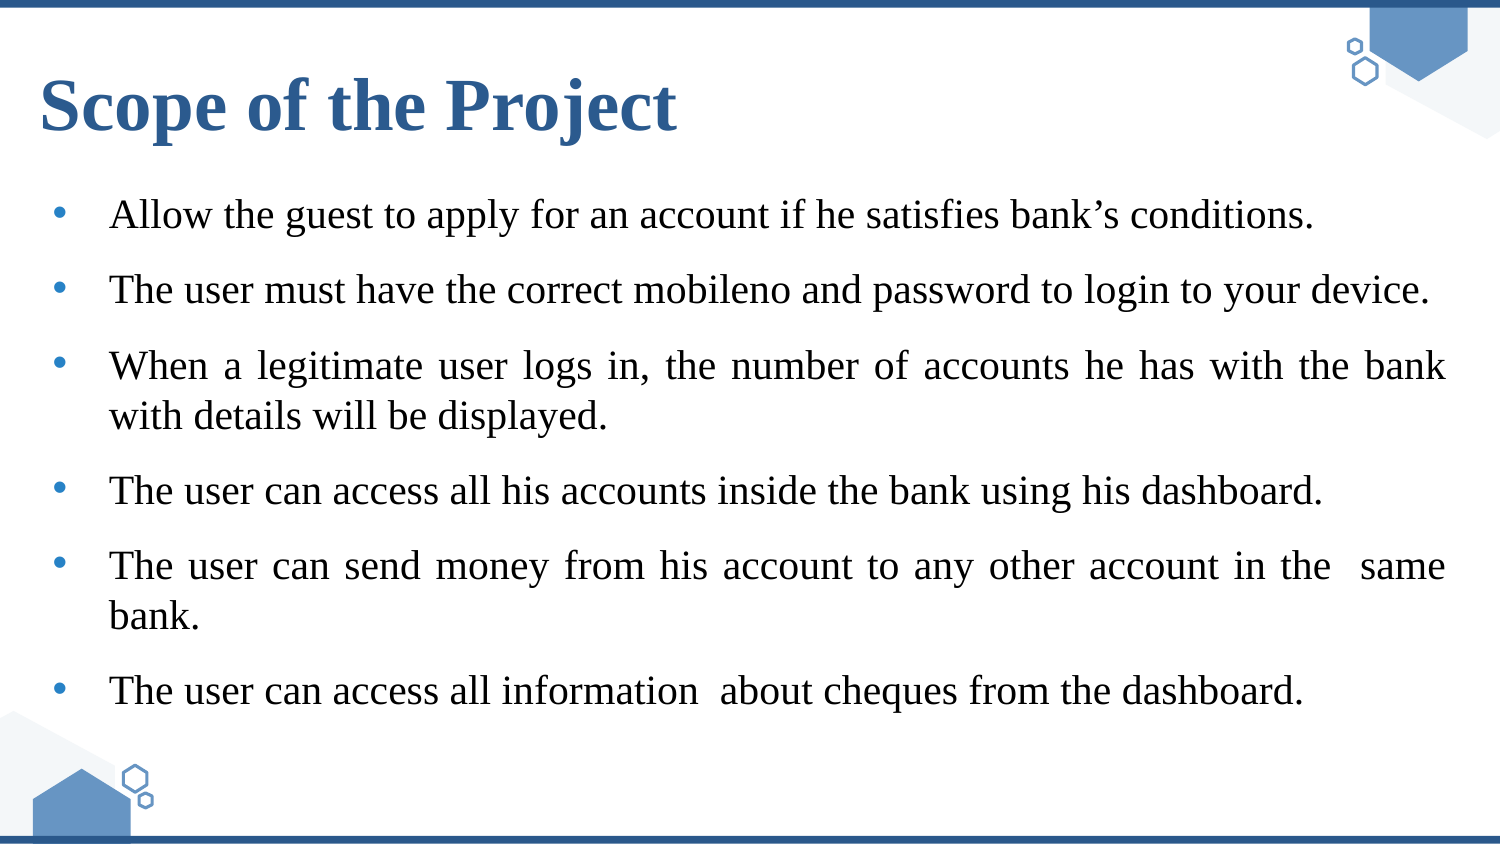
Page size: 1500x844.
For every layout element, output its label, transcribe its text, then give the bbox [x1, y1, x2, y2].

title Scope of the Project [24, 59, 1275, 154]
list Allow the guest to apply for an account if he satisfies bank’s conditions. The user must have the correct mobileno and password to login to your device. When a legitimate user logs in, the number of accounts he has with the bank with details will be displayed. The user can access all his accounts inside the bank using his dashboard. The user can send money from his account to any other account in the same bank. The user can access all information about cheques from the dashboard. [37, 171, 1463, 810]
